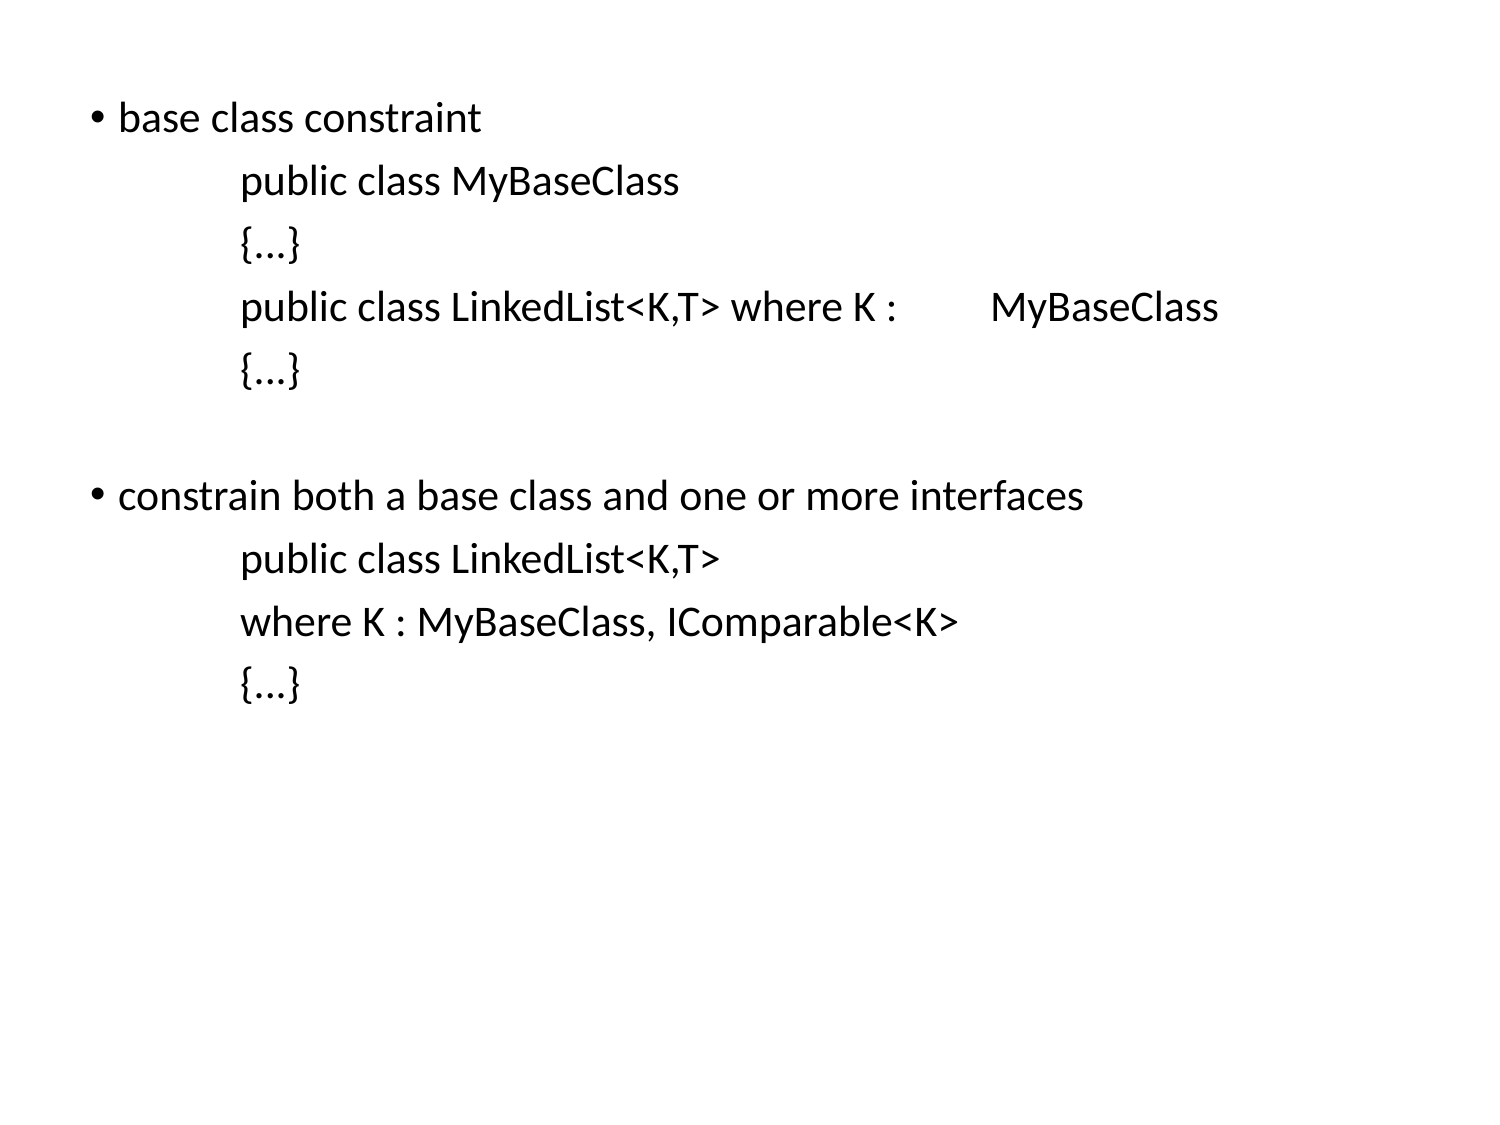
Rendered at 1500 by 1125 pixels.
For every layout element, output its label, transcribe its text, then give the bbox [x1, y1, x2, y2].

list base class constraint public class MyBaseClass {...} public class LinkedList<K,T> where K : MyBaseClass {...} constrain both a base class and one or more interfaces public class LinkedList<K,T> where K : MyBaseClass, IComparable<K> {...} [75, 87, 1425, 1005]
